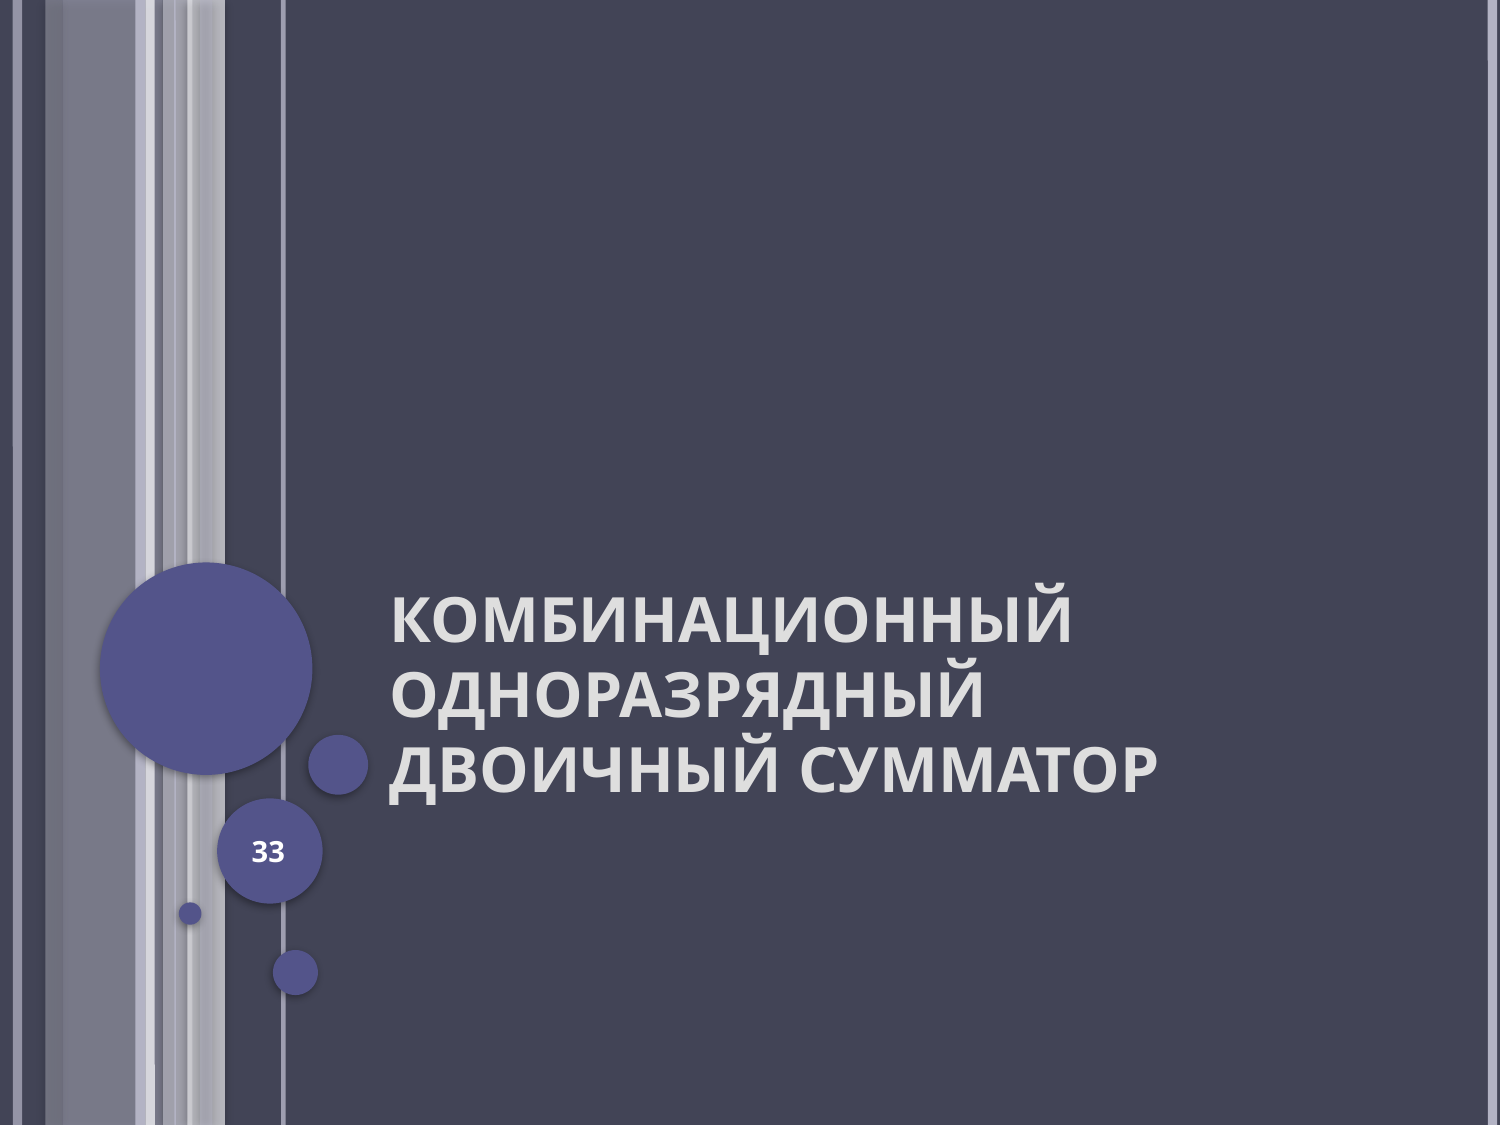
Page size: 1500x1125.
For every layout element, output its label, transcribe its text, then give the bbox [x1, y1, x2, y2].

title Комбинационный одноразрядный двоичный сумматор [375, 474, 1388, 812]
slide_number 33 [218, 810, 319, 896]
